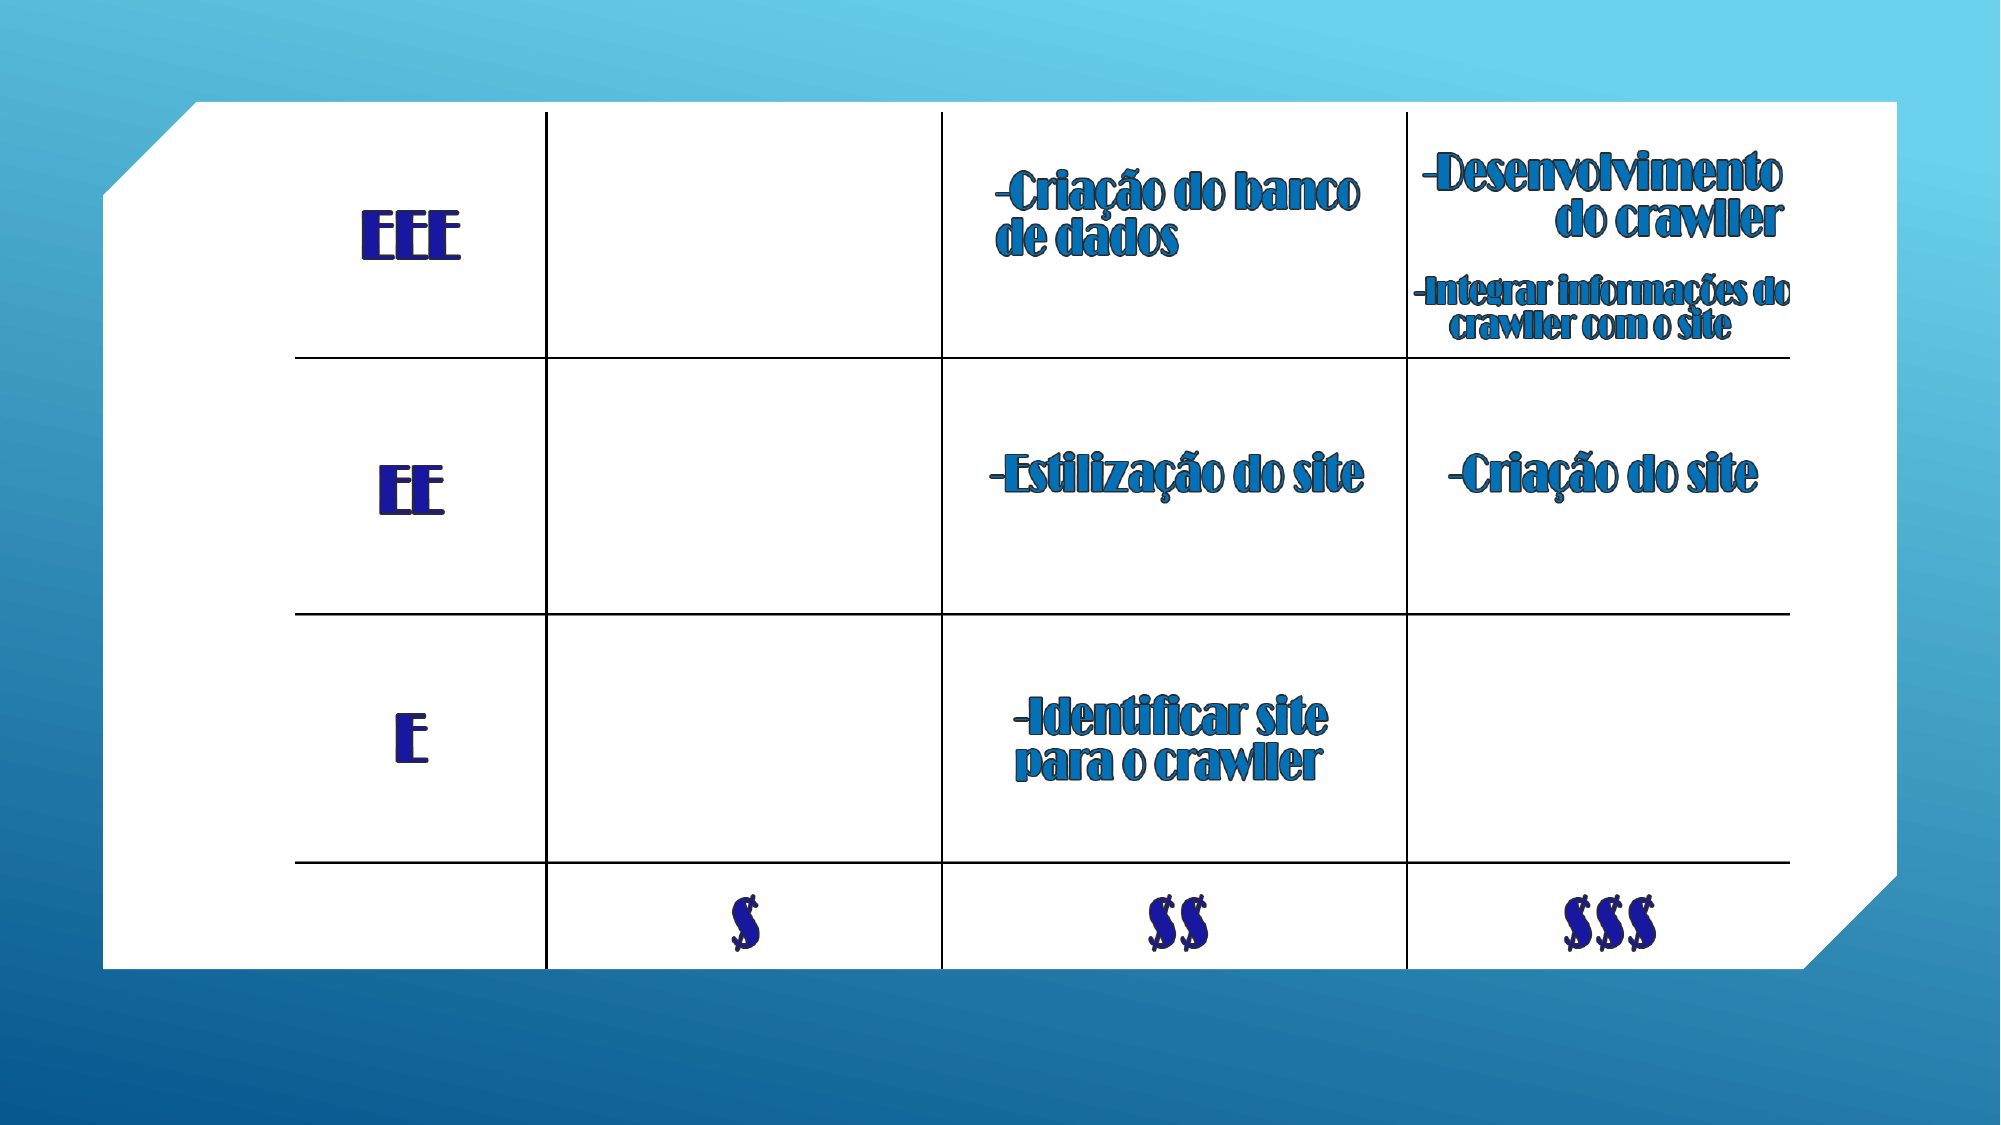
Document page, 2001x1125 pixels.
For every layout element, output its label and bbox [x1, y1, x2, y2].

text_box [101, 100, 1899, 971]
text_box [0, 0, 2000, 1125]
text_box [1510, 485, 2000, 1013]
list [295, 112, 1790, 970]
